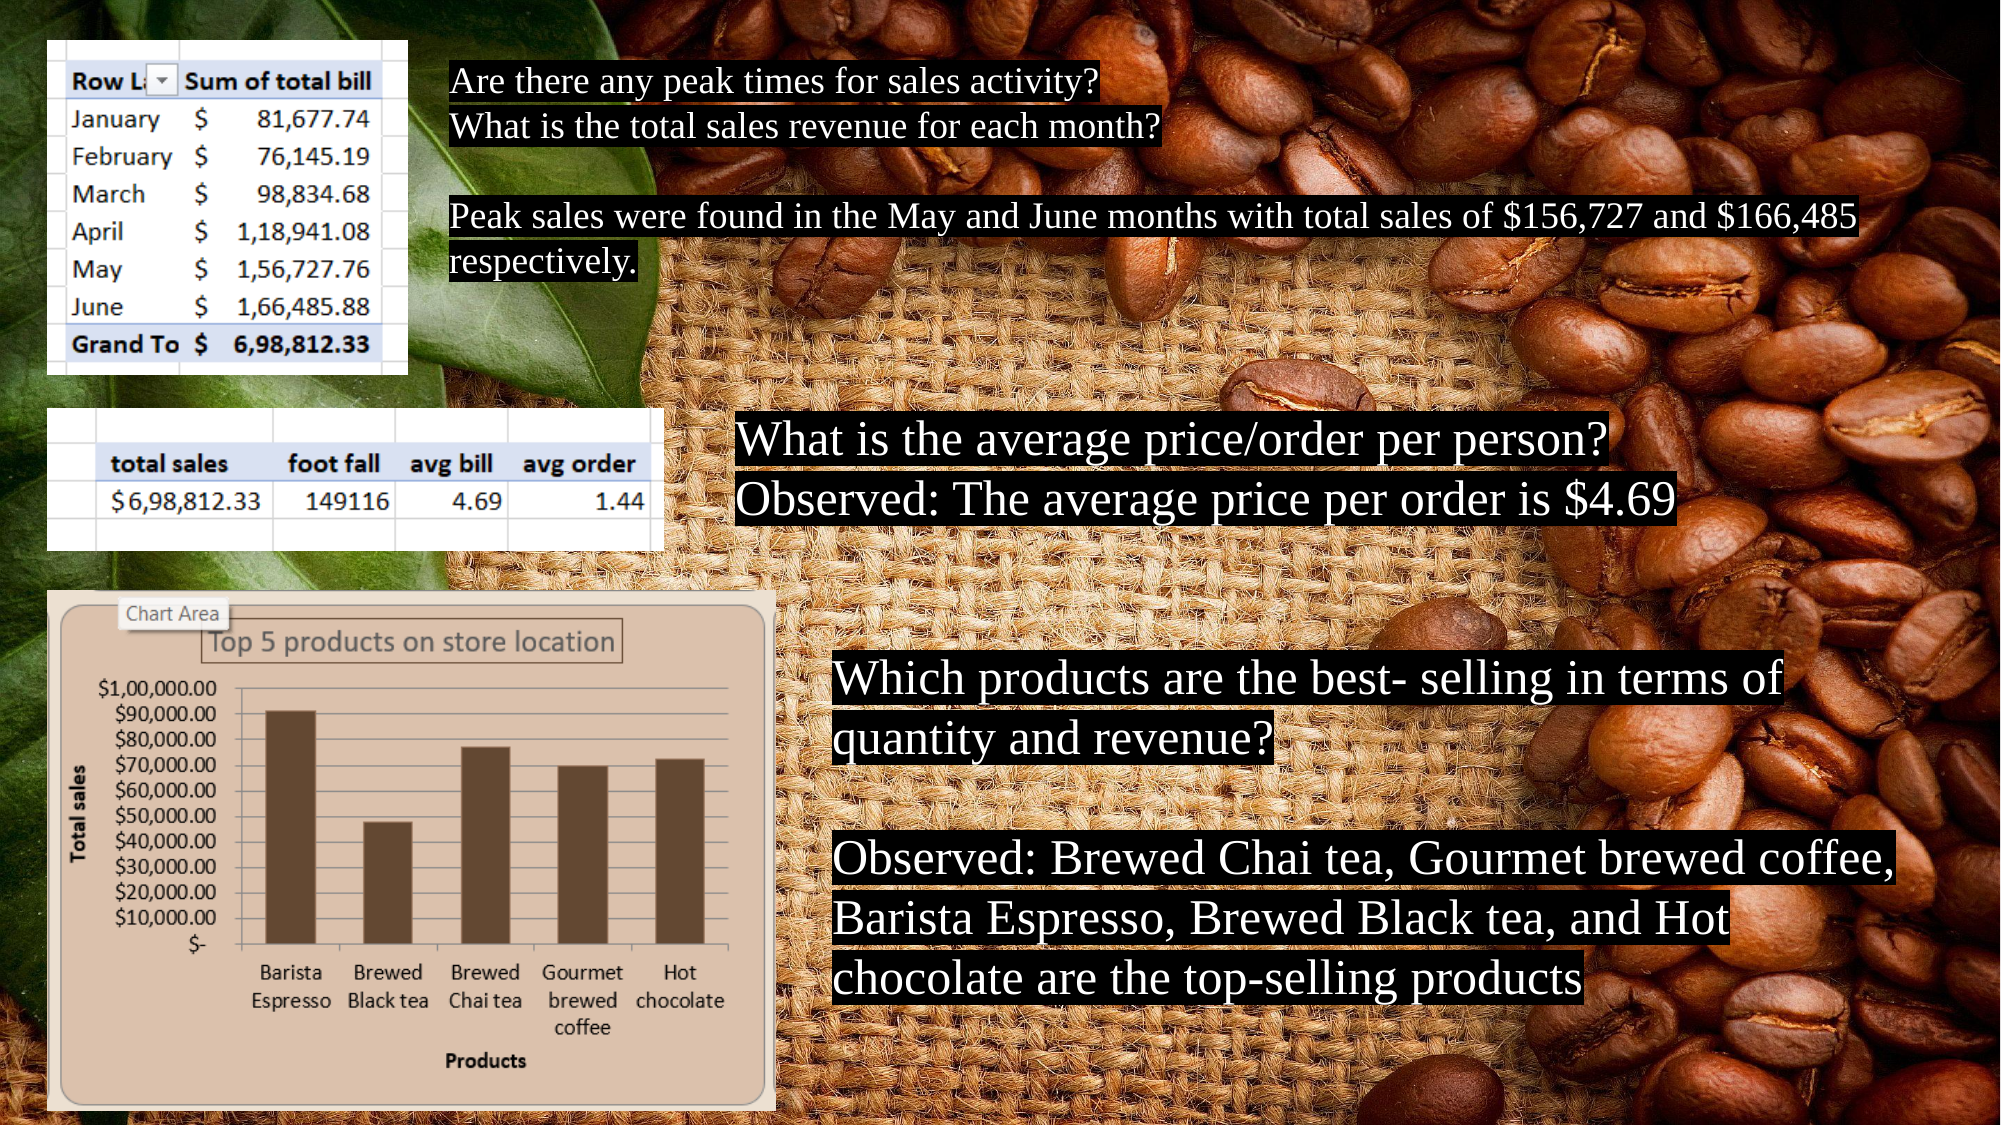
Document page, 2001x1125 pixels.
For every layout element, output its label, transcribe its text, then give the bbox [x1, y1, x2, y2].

text_box Are there any peak times for sales activity? What is the total sales revenue for each month? Peak sales were found in the May and June months with total sales of $156,727 and $166,485 respectively. [434, 48, 1972, 289]
text_box What is the average price/order per person? Observed: The average price per order is $4.69 [720, 398, 1721, 533]
text_box Which products are the best- selling in terms of quantity and revenue? Observed: Brewed Chai tea, Gourmet brewed coffee, Barista Espresso, Brewed Black tea, and Hot chocolate are the top-selling products [817, 636, 1925, 1012]
picture [0, 0, 2001, 1125]
